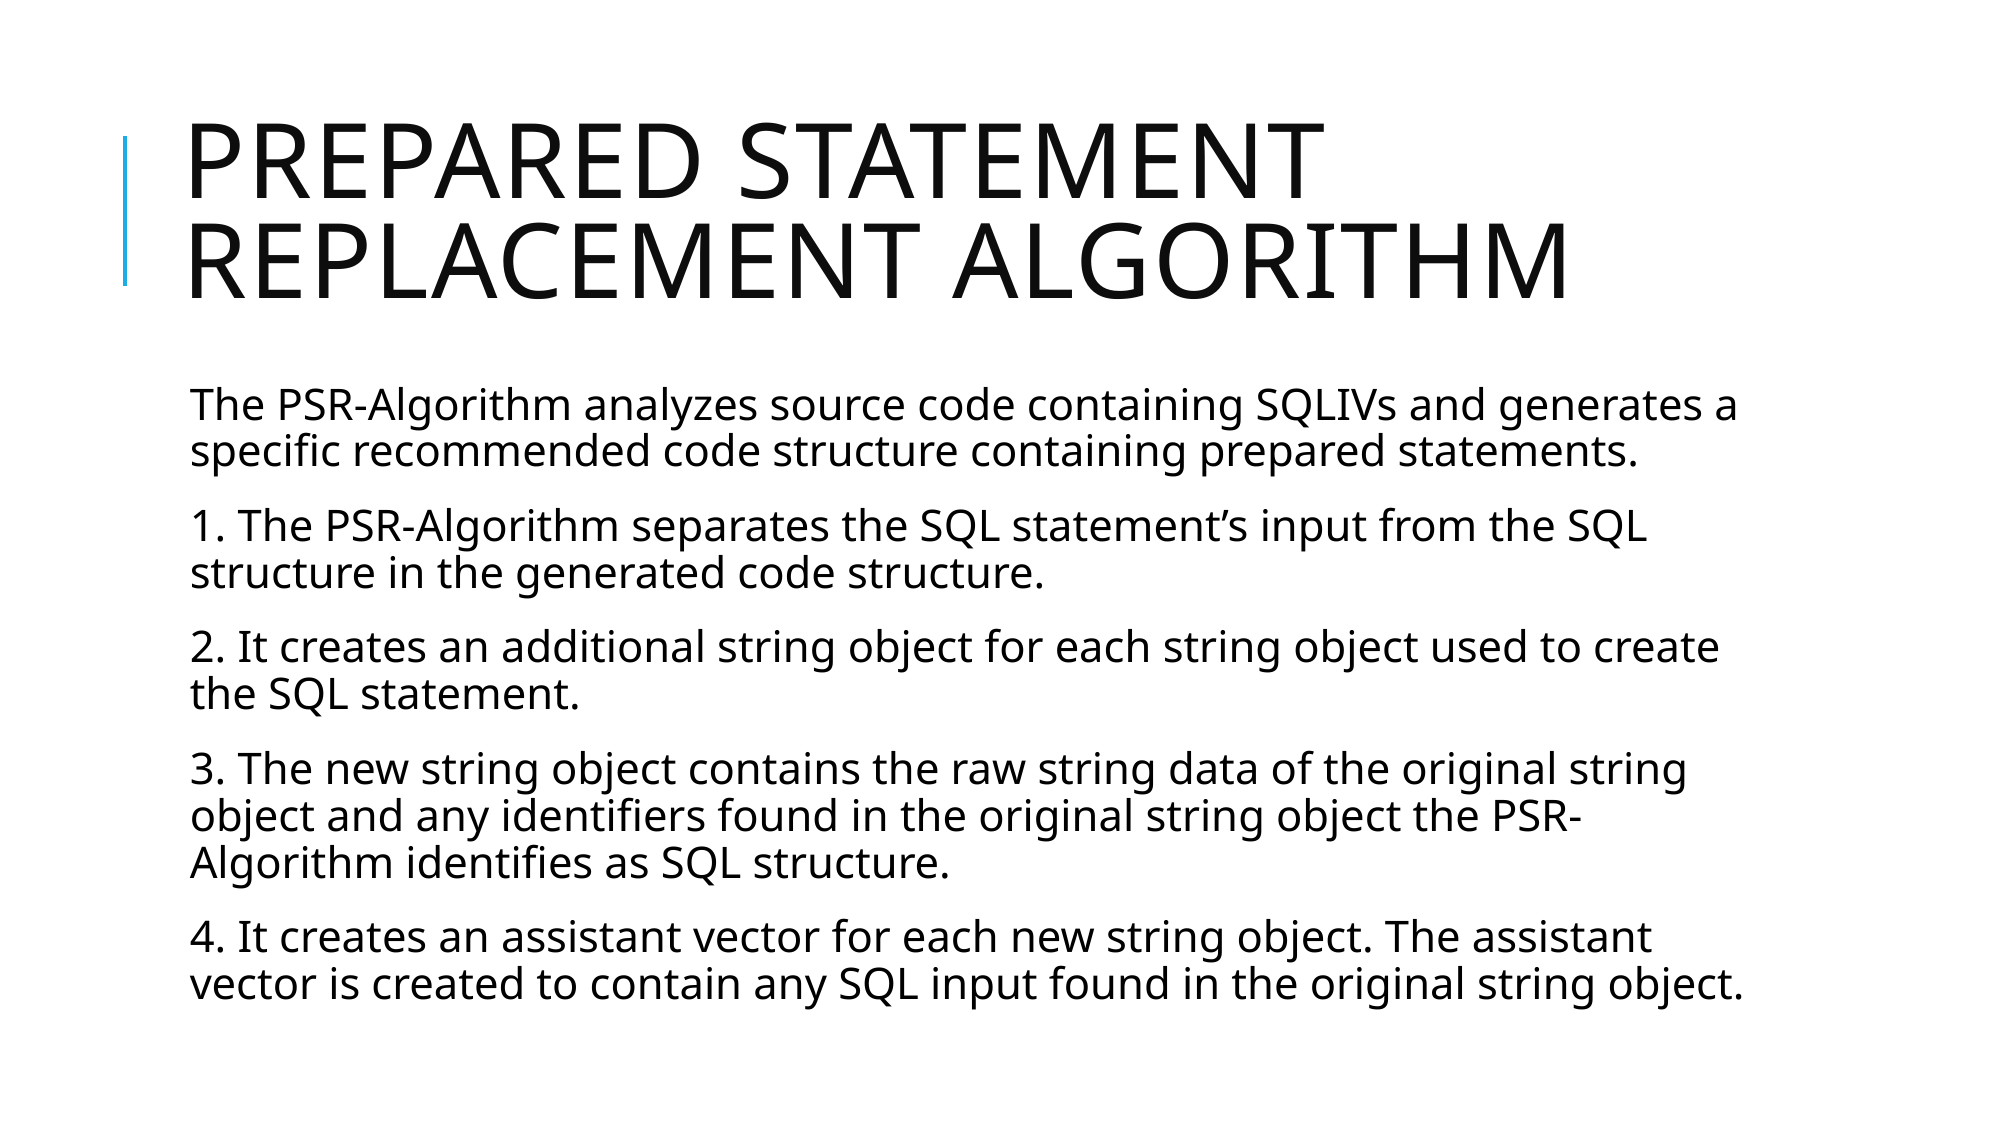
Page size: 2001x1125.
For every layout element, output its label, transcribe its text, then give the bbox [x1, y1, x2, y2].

list The PSR-Algorithm analyzes source code containing SQLIVs and generates a specific recommended code structure containing prepared statements. 1. The PSR-Algorithm separates the SQL statement’s input from the SQL structure in the generated code structure. 2. It creates an additional string object for each string object used to create the SQL statement. 3. The new string object contains the raw string data of the original string object and any identifiers found in the original string object the PSR-Algorithm identifies as SQL structure. 4. It creates an assistant vector for each new string object. The assistant vector is created to contain any SQL input found in the original string object. [168, 375, 1763, 1035]
title PREPARED STATEMENT REPLACEMENT ALGORITHM [168, 96, 1763, 342]
